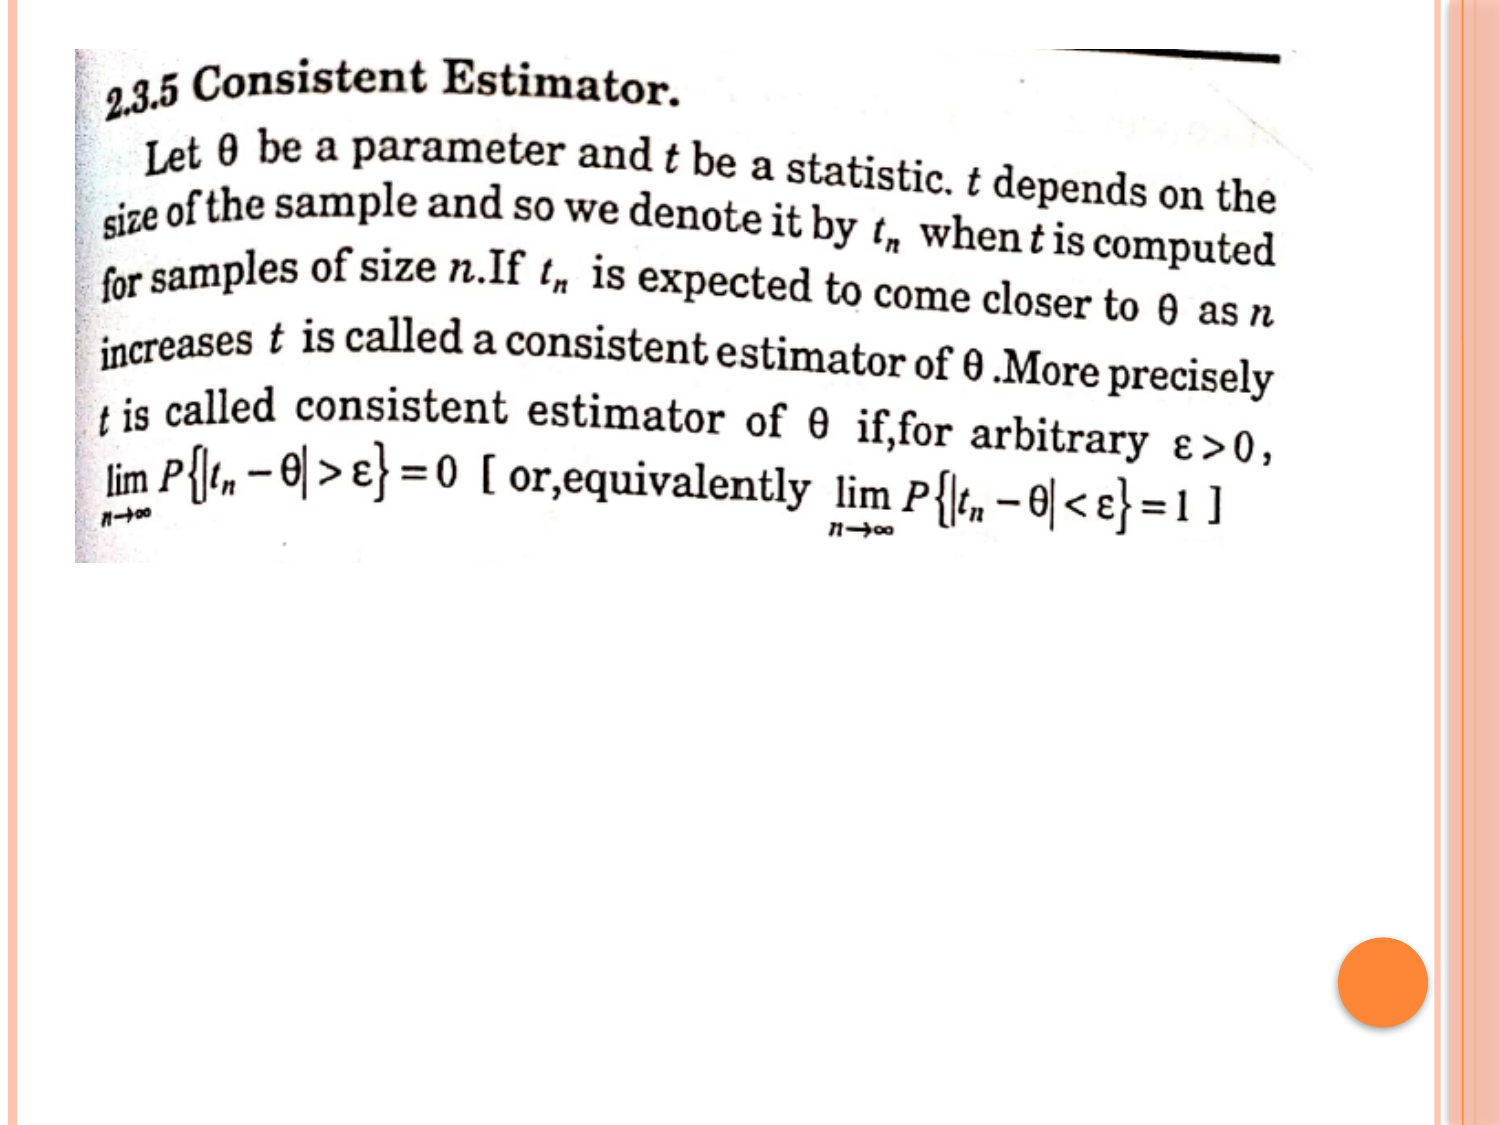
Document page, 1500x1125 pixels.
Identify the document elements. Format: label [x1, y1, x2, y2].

picture [74, 49, 1313, 564]
